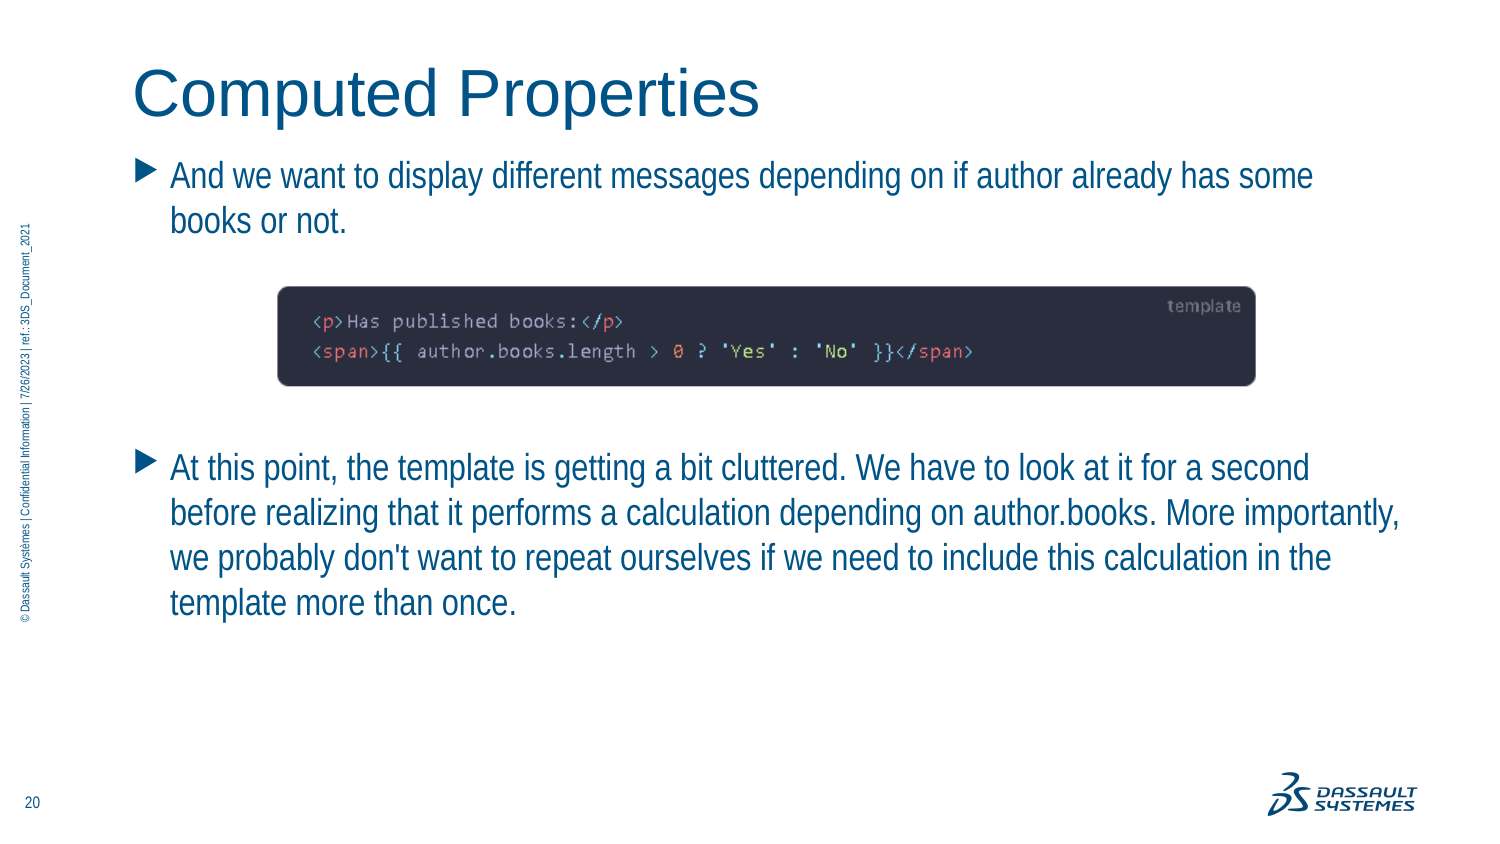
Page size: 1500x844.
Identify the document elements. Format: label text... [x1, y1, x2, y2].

picture [262, 267, 1273, 405]
title Computed Properties [118, 59, 1418, 121]
list And we want to display different messages depending on if author already has some books or not. At this point, the template is getting a bit cluttered. We have to look at it for a second before realizing that it performs a calculation depending on author.books. More importantly, we probably don't want to repeat ourselves if we need to include this calculation in the template more than once. [117, 144, 1418, 749]
